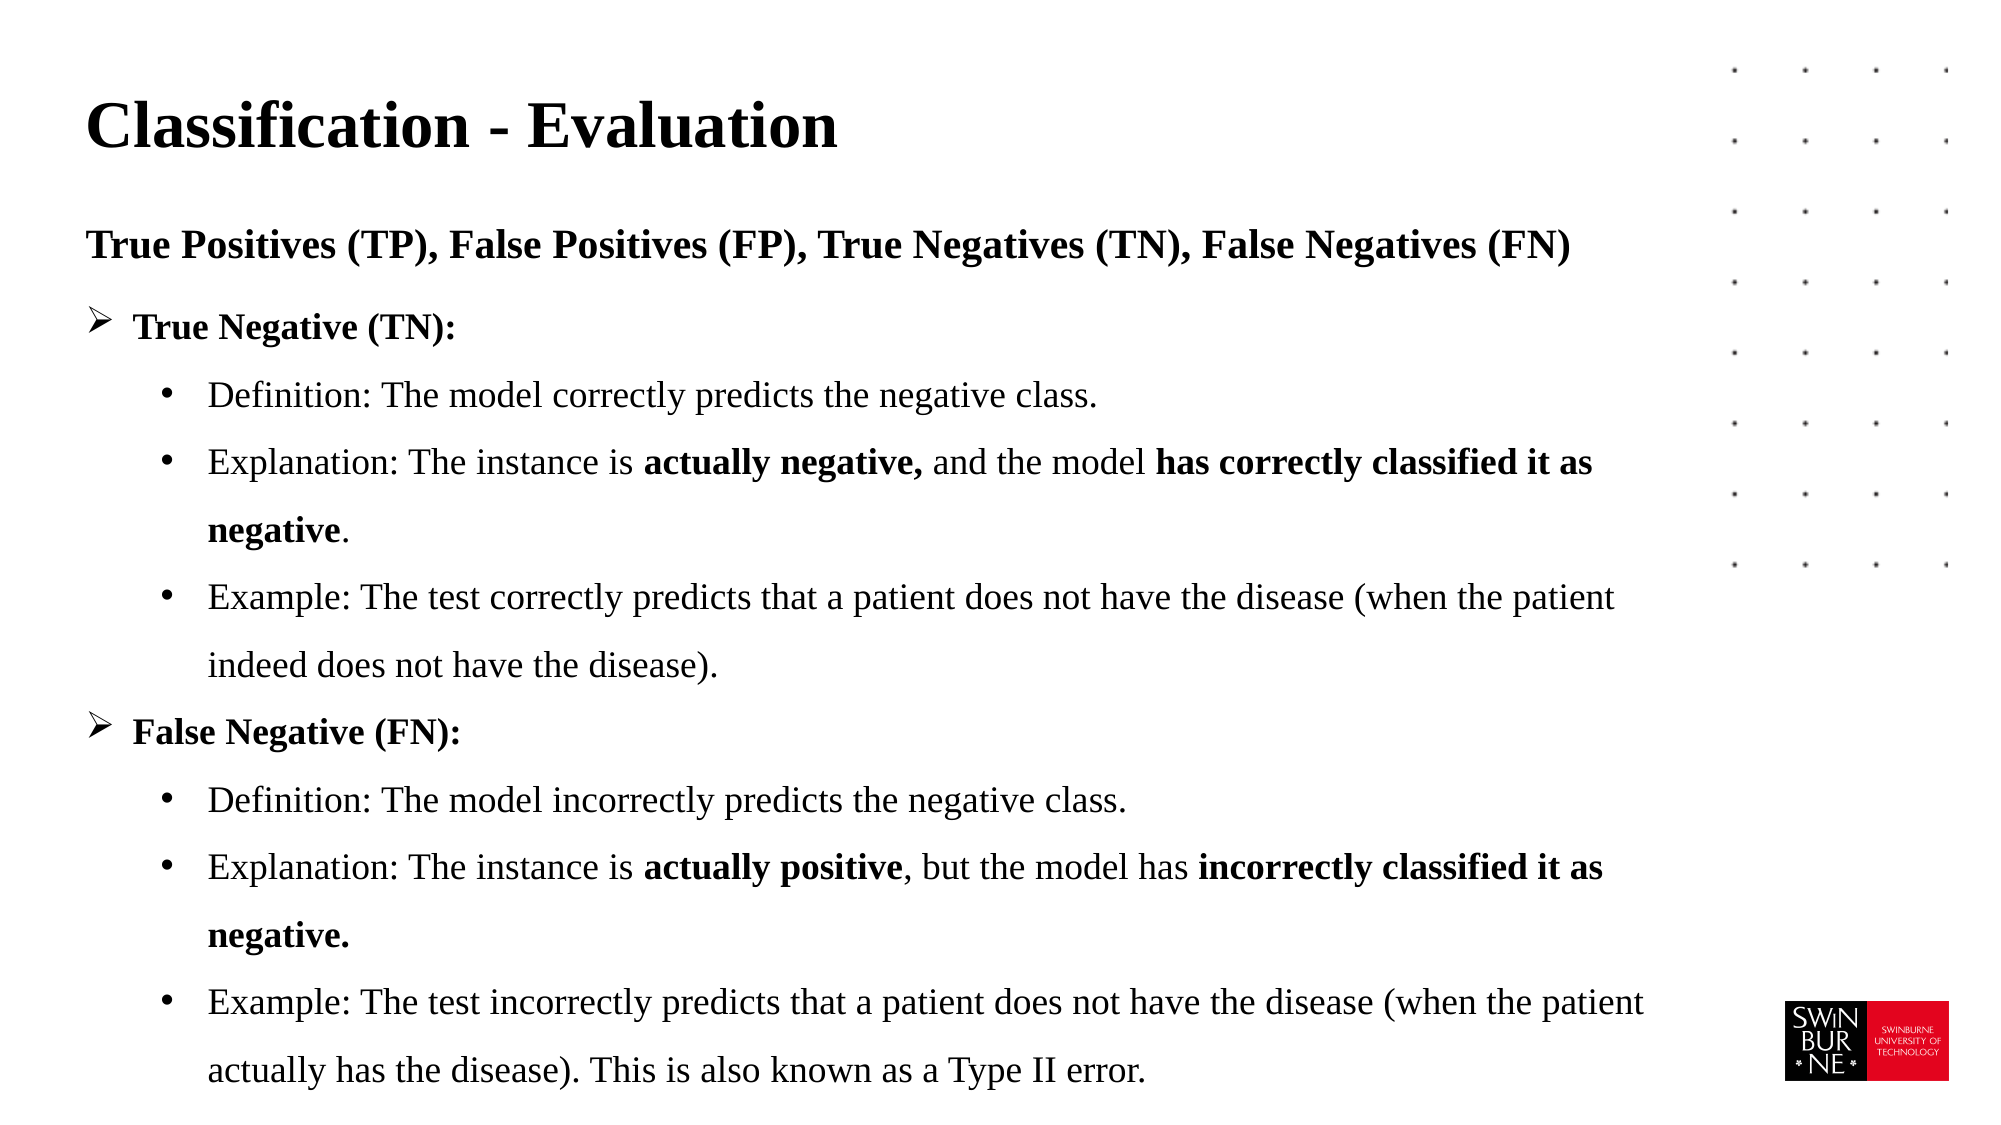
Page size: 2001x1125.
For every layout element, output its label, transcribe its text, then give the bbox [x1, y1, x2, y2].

text_box True Positives (TP), False Positives (FP), True Negatives (TN), False Negatives (FN) True Negative (TN): Definition: The model correctly predicts the negative class. Explanation: The instance is actually negative, and the model has correctly classified it as negative. Example: The test correctly predicts that a patient does not have the disease (when the patient indeed does not have the disease). False Negative (FN): Definition: The model incorrectly predicts the negative class. Explanation: The instance is actually positive, but the model has incorrectly classified it as negative. Example: The test incorrectly predicts that a patient does not have the disease (when the patient actually has the disease). This is also known as a Type II error. [70, 184, 1729, 1098]
picture [1785, 1001, 1949, 1081]
title Classification - Evaluation [70, 73, 1660, 184]
